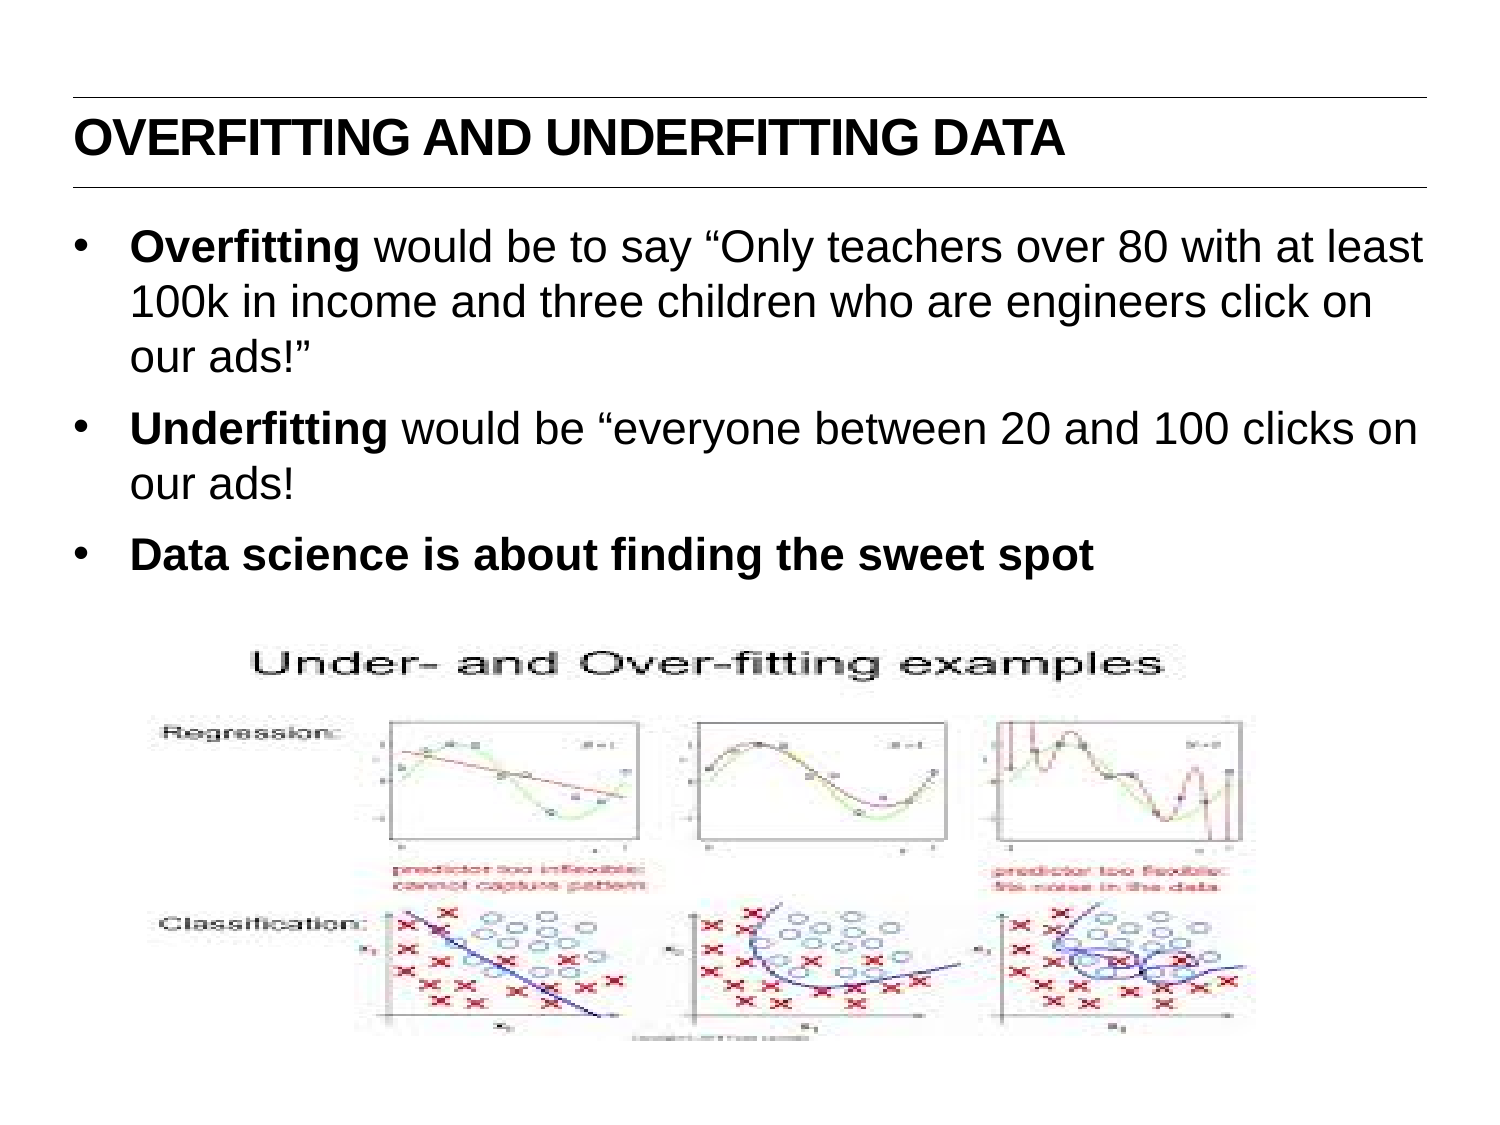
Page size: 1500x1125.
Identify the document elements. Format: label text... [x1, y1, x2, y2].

picture [146, 608, 1269, 1042]
list Overfitting and underfitting data [72, 112, 1174, 181]
list Overfitting would be to say “Only teachers over 80 with at least 100k in income and three children who are engineers click on our ads!” Underfitting would be “everyone between 20 and 100 clicks on our ads! Data science is about finding the sweet spot [72, 216, 1428, 805]
